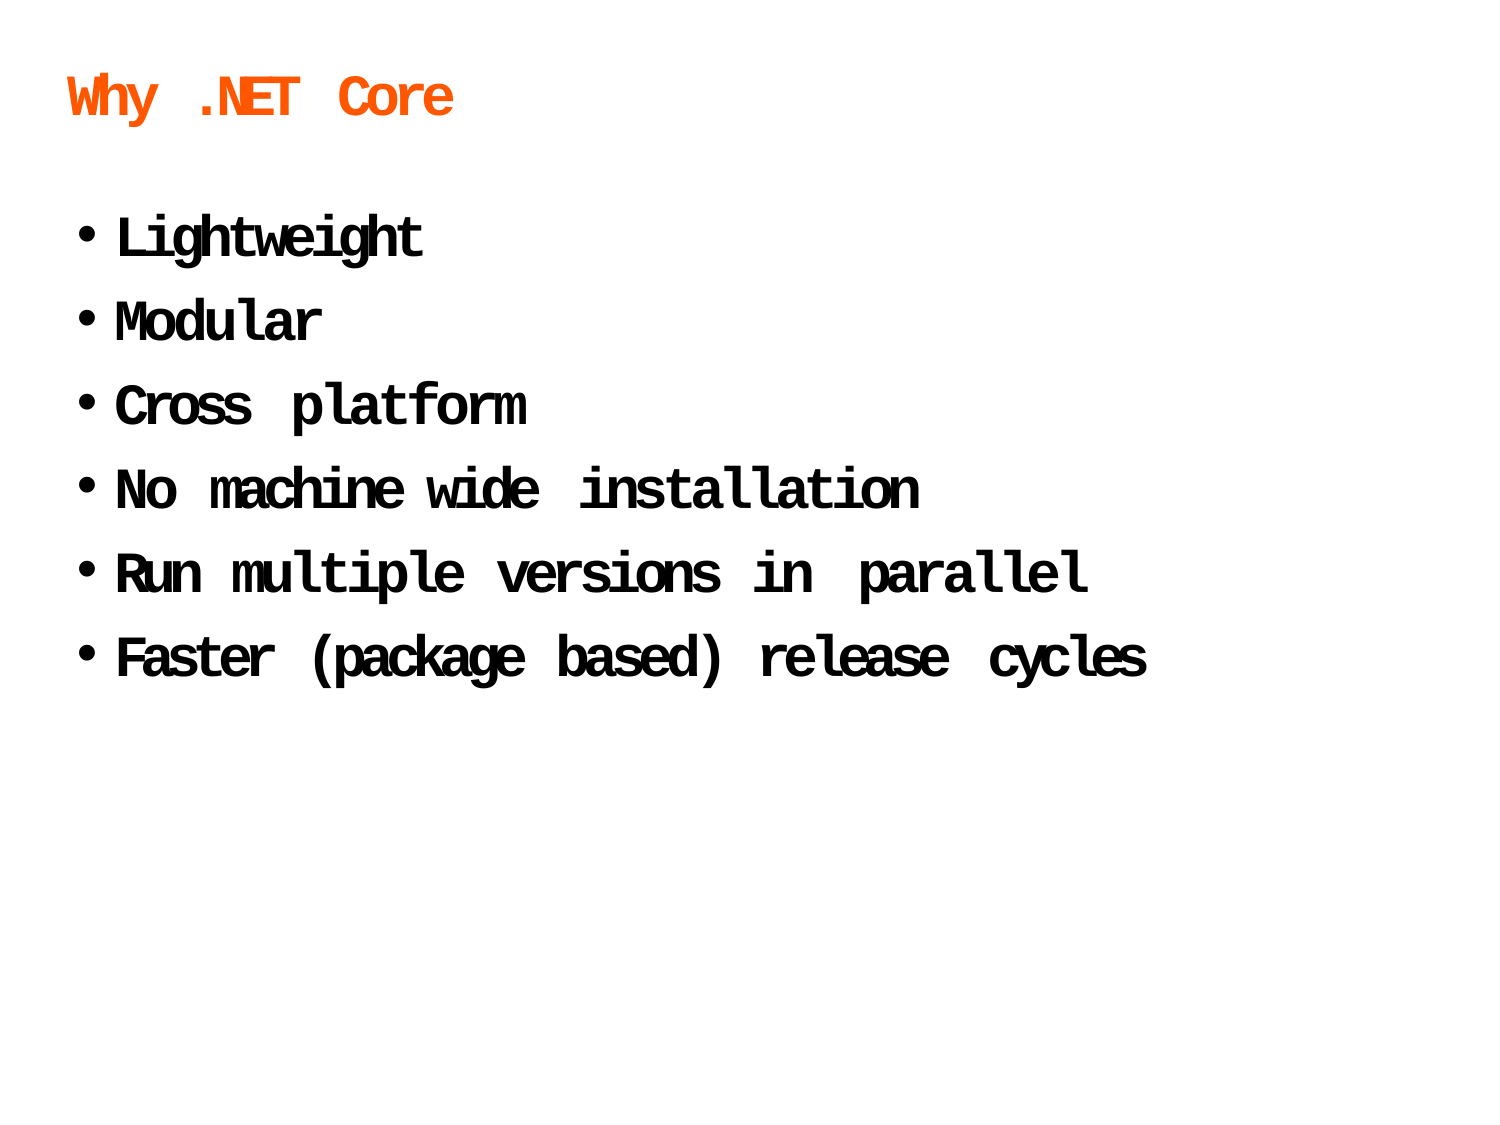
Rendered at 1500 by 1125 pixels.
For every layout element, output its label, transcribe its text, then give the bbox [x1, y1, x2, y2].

text_box Why .NET Core Lightweight Modular Cross platform No machine wide installation Run multiple versions in parallel Faster (package based) release cycles [65, 55, 1200, 688]
